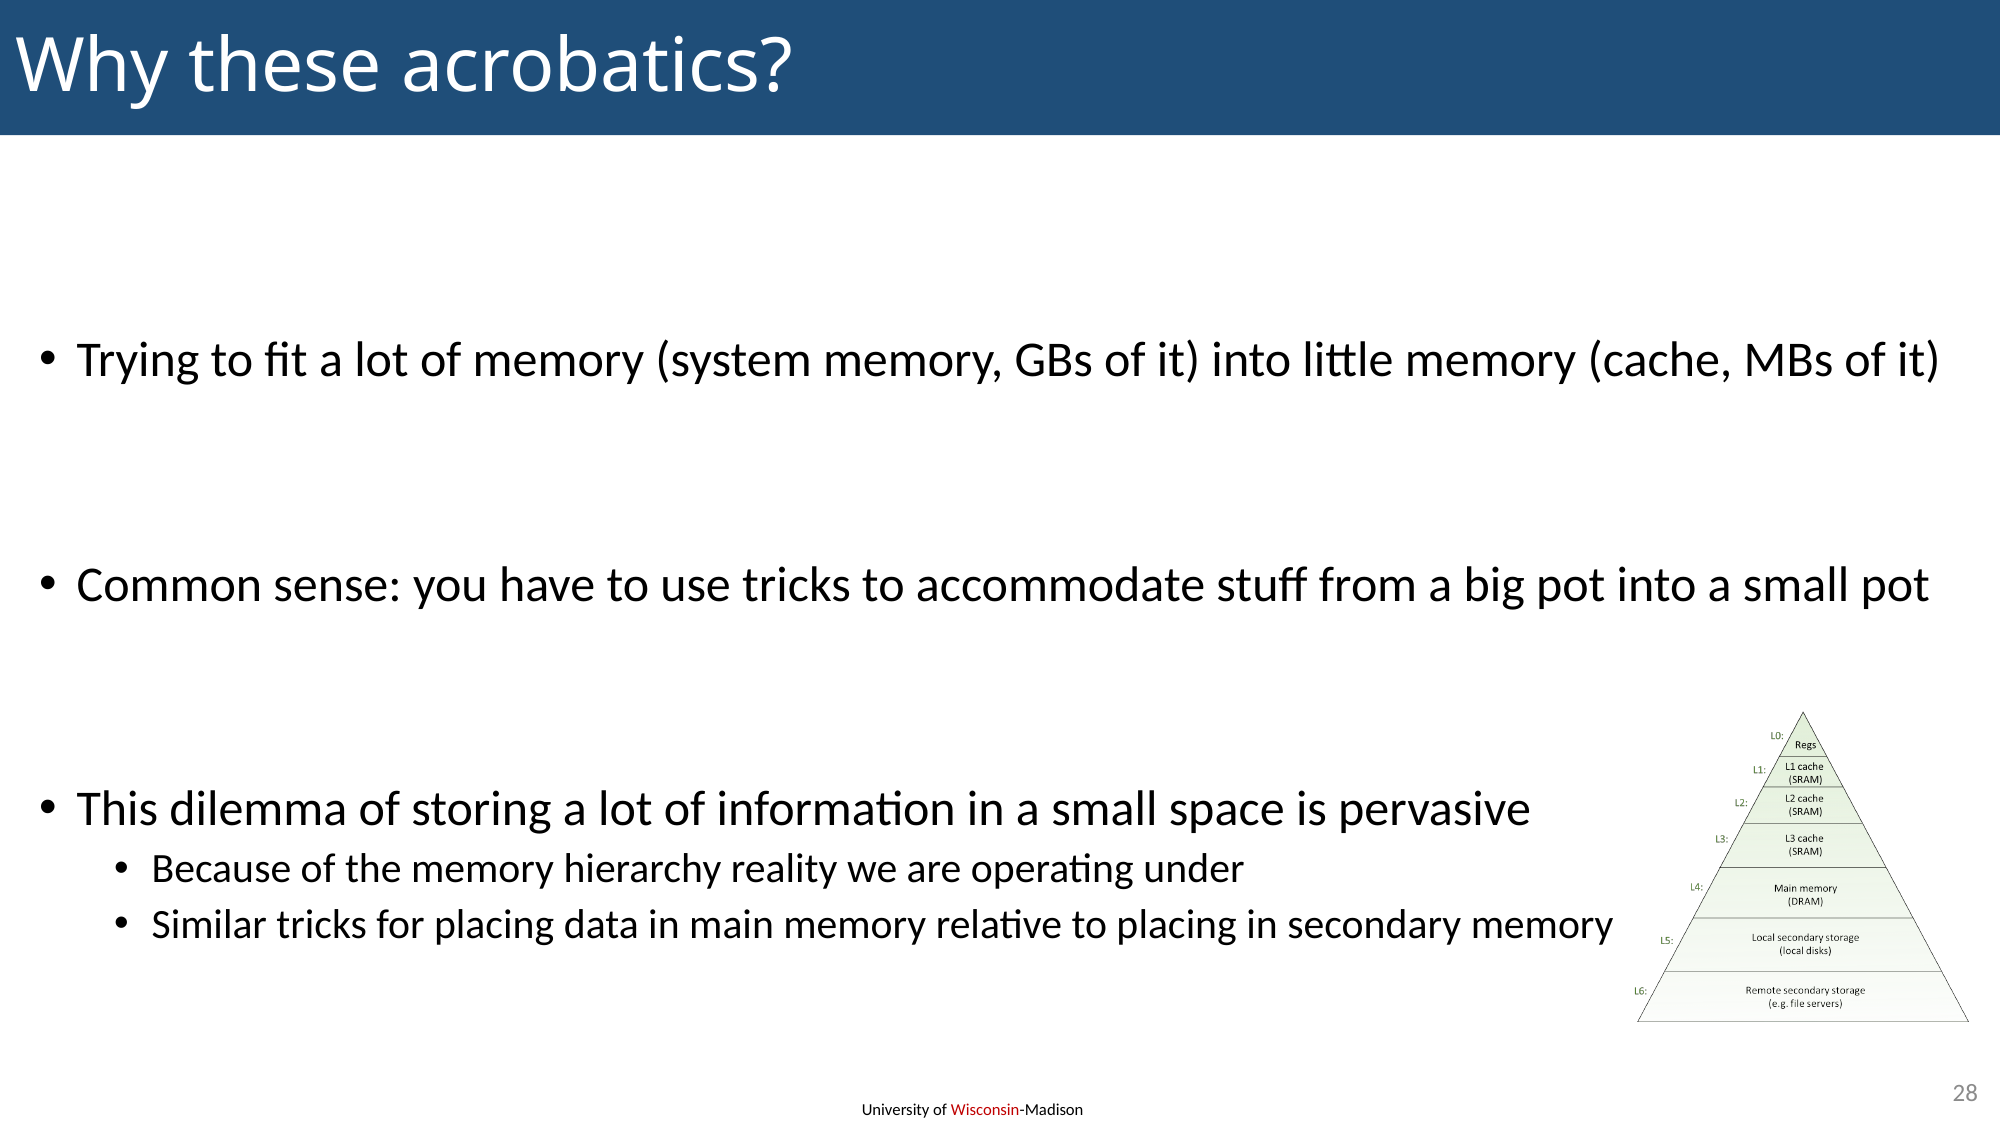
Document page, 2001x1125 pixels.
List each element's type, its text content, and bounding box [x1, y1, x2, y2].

slide_number 28 [1879, 1069, 1994, 1114]
title Why these acrobatics? [0, 0, 2000, 136]
list Trying to fit a lot of memory (system memory, GBs of it) into little memory (cache, MBs of it) Common sense: you have to use tricks to accommodate stuff from a big pot into a small pot This dilemma of storing a lot of information in a small space is pervasive Because of the memory hierarchy reality we are operating under Similar tricks for placing data in main memory relative to placing in secondary memory [24, 245, 1987, 1055]
picture [1626, 710, 1969, 1022]
